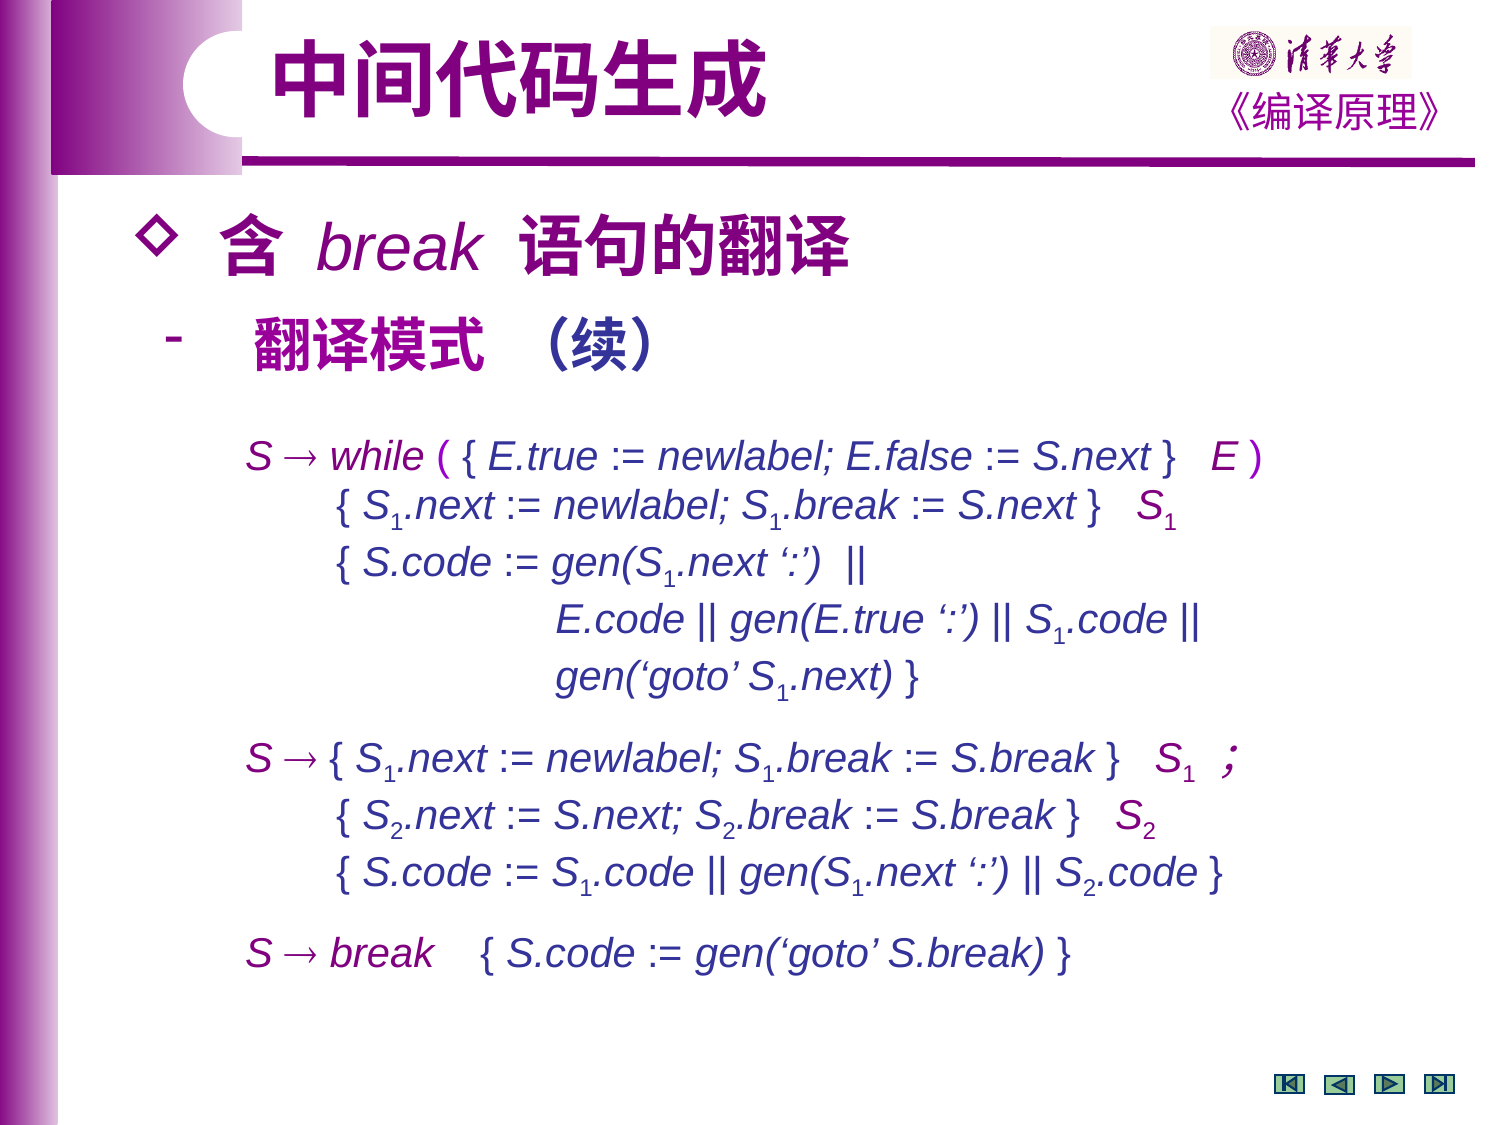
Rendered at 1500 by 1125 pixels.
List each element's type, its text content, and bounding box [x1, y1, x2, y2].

text_box [1424, 1074, 1455, 1093]
text_box [1374, 1074, 1405, 1093]
text_box 翻译模式 （续） [150, 300, 1475, 385]
text_box S  while ( { E.true := newlabel; E.false := S.next } E ) { S1.next := newlabel; S1.break := S.next } S1 { S.code := gen(S1.next ‘:’) || E.code || gen(E.true ‘:’) || S1.code || gen(‘goto’ S1.next) } S  { S1.next := newlabel; S1.break := S.break } S1 ； { S2.next := S.next; S2.break := S.break } S2 { S.code := S1.code || gen(S1.next ‘:’) || S2.code } S  break { S.code := gen(‘goto’ S.break) } [230, 420, 1376, 984]
text_box [1324, 1076, 1355, 1094]
text_box 中间代码生成 [254, 31, 788, 136]
text_box 含 break 语句的翻译 [112, 196, 1436, 291]
picture [1210, 26, 1412, 79]
text_box [1274, 1074, 1305, 1093]
